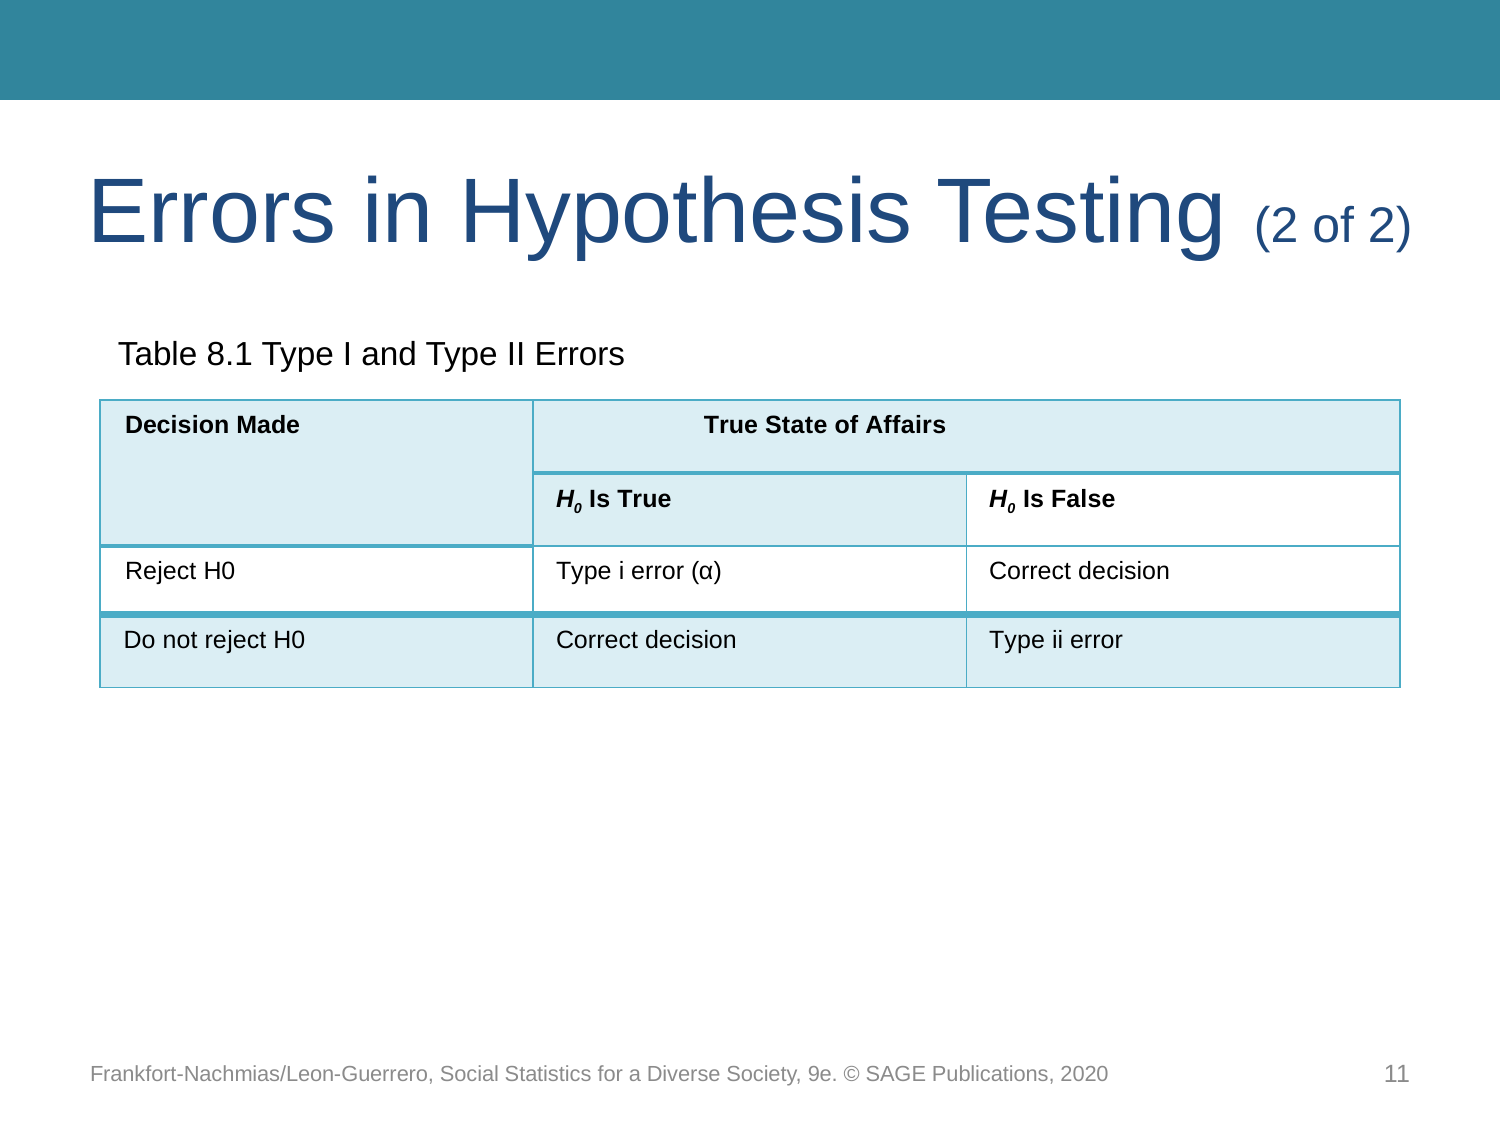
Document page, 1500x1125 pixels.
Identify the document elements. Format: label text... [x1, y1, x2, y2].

footer Frankfort-Nachmias/Leon-Guerrero, Social Statistics for a Diverse Society, 9e. © SAGE Publications, 2020 [75, 1042, 1313, 1103]
table_cell Correct decision [534, 618, 966, 687]
title Errors in Hypothesis Testing (2 of 2) [0, 112, 1500, 300]
table_cell Correct decision [967, 547, 1399, 611]
table_cell Reject H0 [101, 548, 532, 611]
table_cell H0 Is False [967, 475, 1399, 545]
table_cell Type i error (α) [534, 547, 966, 611]
text_box Table 8.1 Type I and Type II Errors [103, 324, 641, 380]
table_cell H0 Is True [534, 475, 966, 545]
table_header True State of Affairs [534, 401, 1399, 471]
slide_number 11 [1350, 1042, 1425, 1103]
table_cell Do not reject H0 [101, 618, 532, 687]
table_header Decision Made [101, 401, 532, 544]
table_cell Type ii error [967, 618, 1399, 687]
